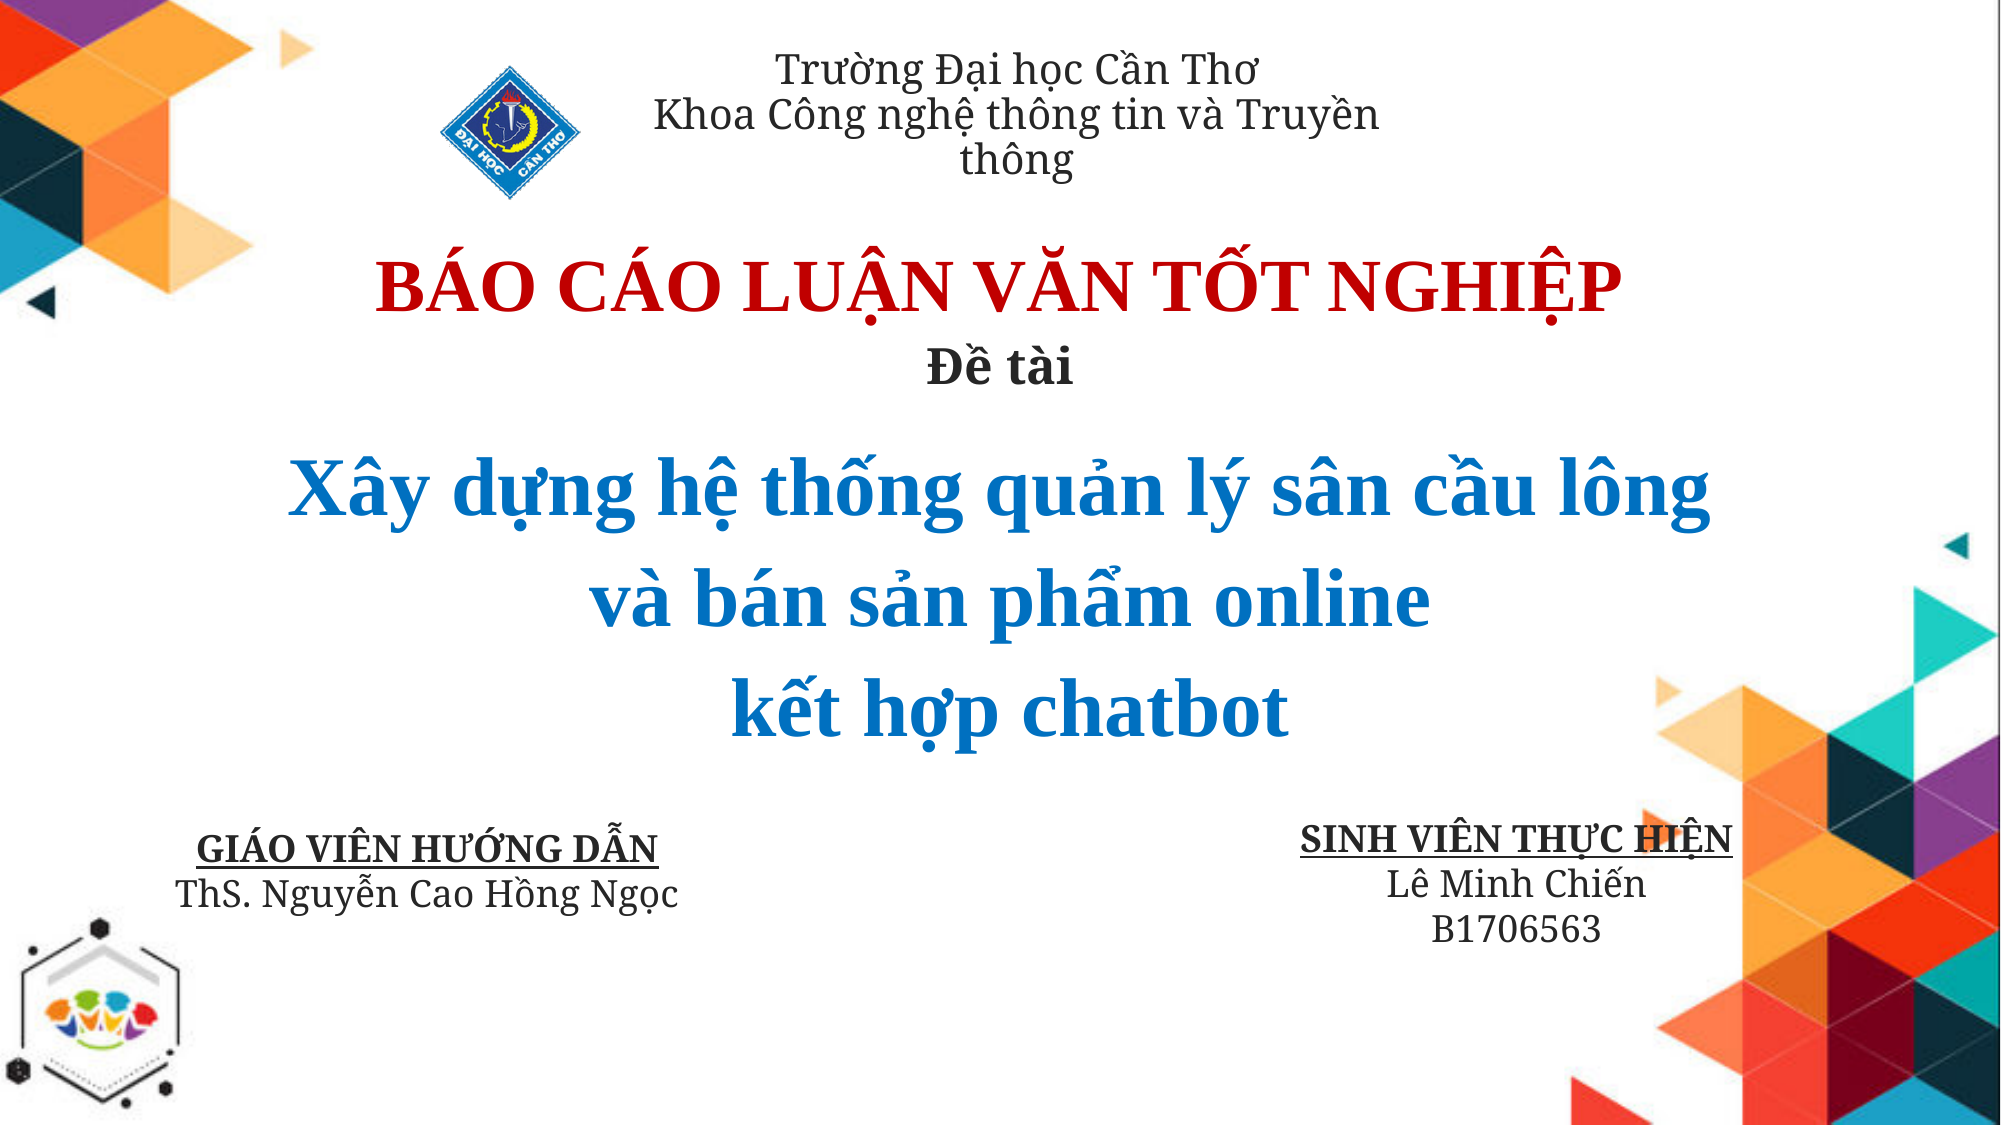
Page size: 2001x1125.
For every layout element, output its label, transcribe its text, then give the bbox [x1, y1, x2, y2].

text_box SINH VIÊN THỰC HIỆN Lê Minh Chiến B1706563 [1190, 795, 1844, 970]
text_box Đề tài [752, 313, 1248, 416]
title BÁO CÁO LUẬN VĂN TỐT NGHIỆP [337, 212, 1663, 336]
subtitle Xây dựng hệ thống quản lý sân cầu lông và bán sản phẩm online kết hợp chatbot [249, 436, 1750, 796]
text_box GIÁO VIÊN HƯỚNG DẪN ThS. Nguyễn Cao Hồng Ngọc [102, 790, 752, 951]
picture [0, 0, 2001, 1125]
text_box Trường Đại học Cần Thơ Khoa Công nghệ thông tin và Truyền thông [652, 54, 1455, 178]
